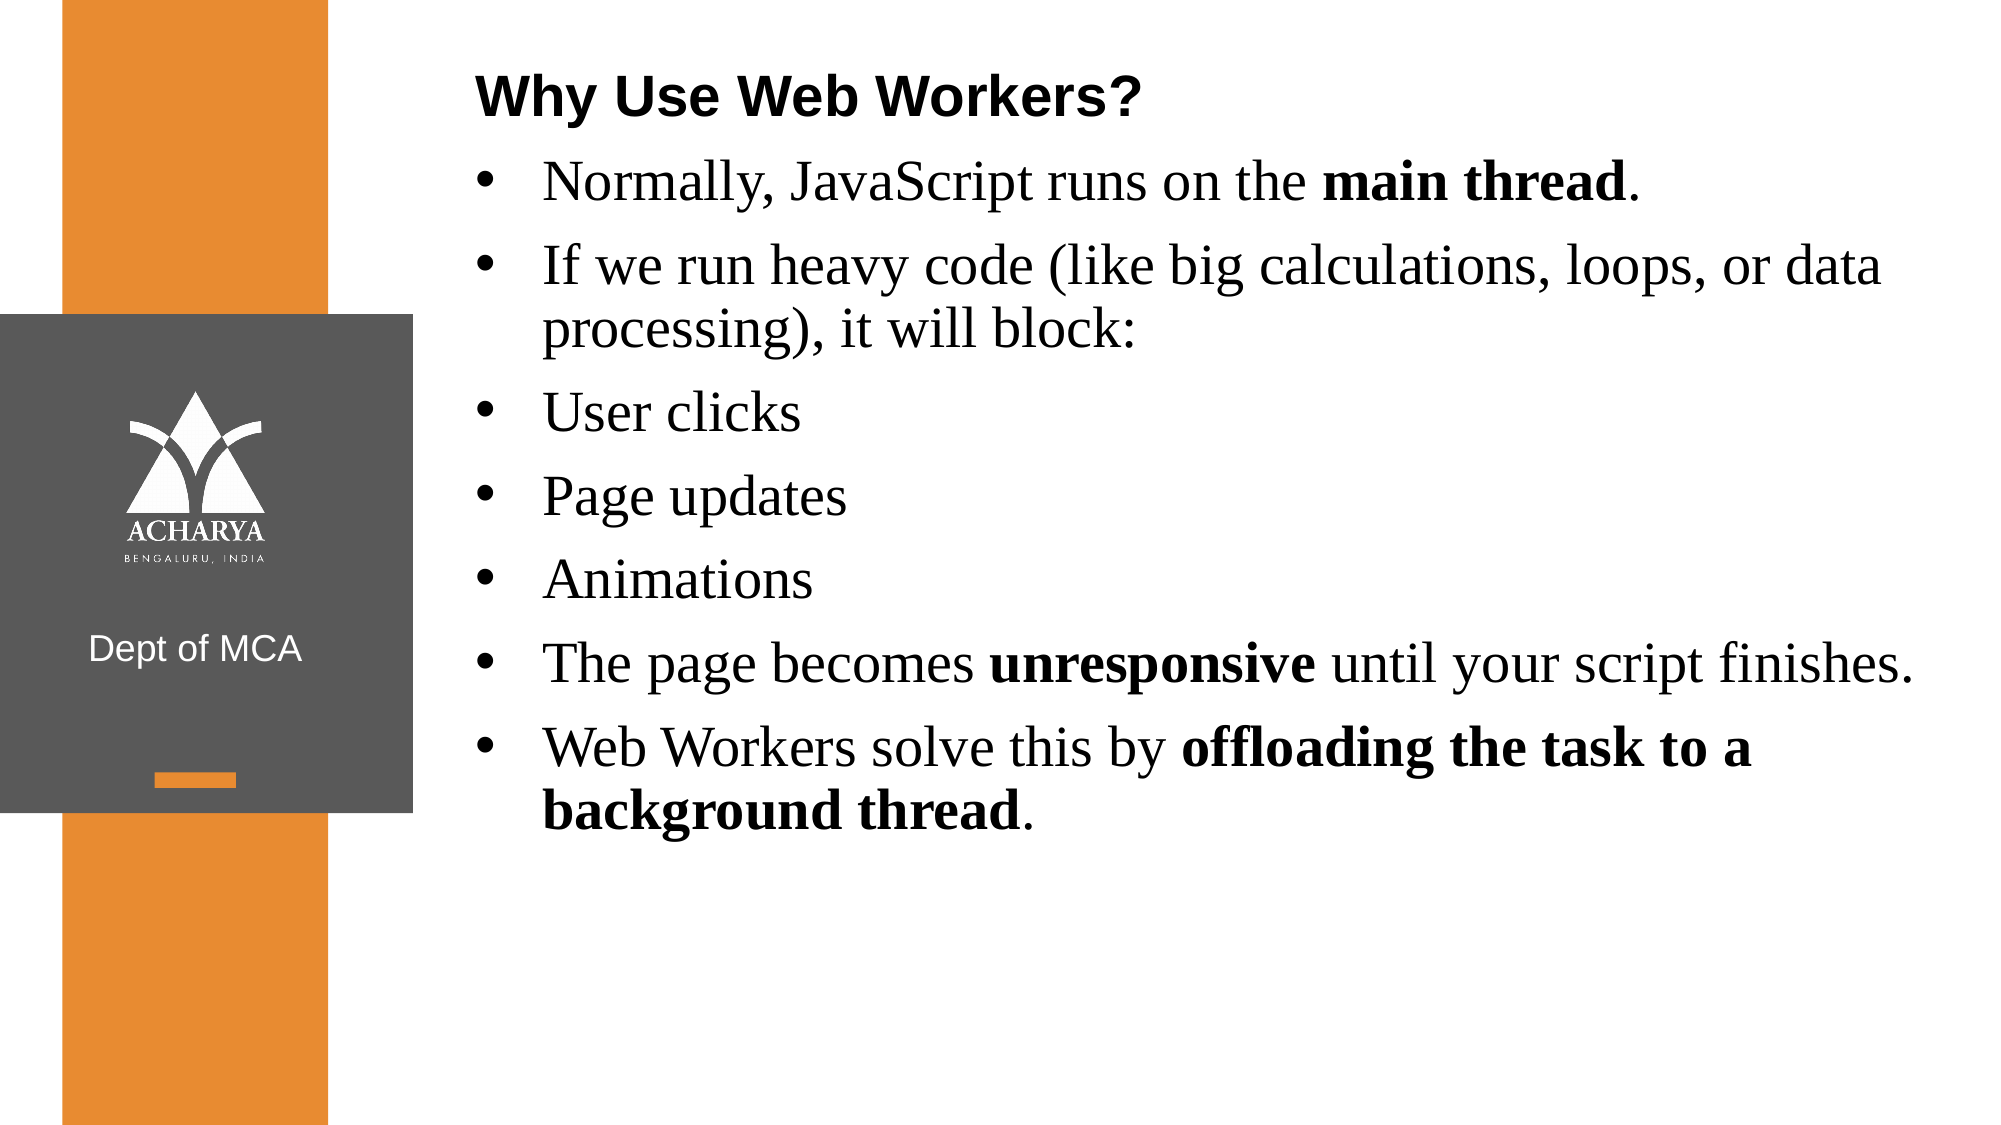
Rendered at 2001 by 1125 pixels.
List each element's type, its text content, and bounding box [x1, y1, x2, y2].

list Why Use Web Workers? Normally, JavaScript runs on the main thread. If we run heavy code (like big calculations, loops, or data processing), it will block: User clicks Page updates Animations The page becomes unresponsive until your script finishes. Web Workers solve this by offloading the task to a background thread. [452, 59, 1952, 1014]
picture [125, 391, 265, 564]
